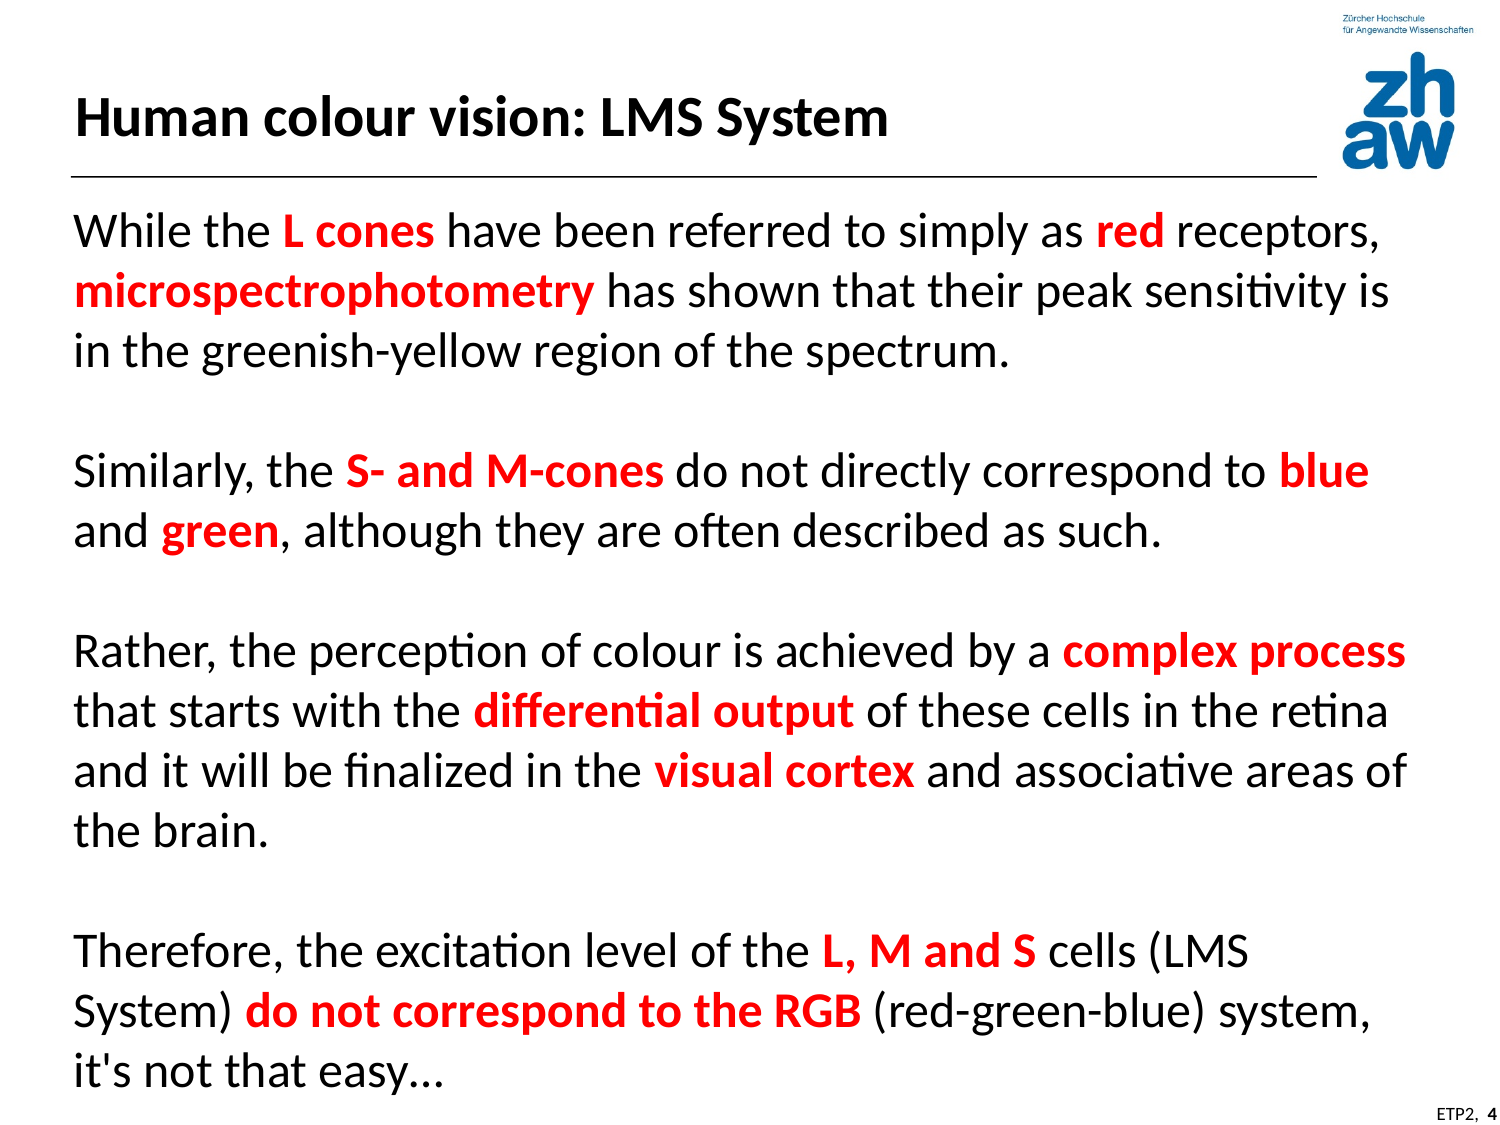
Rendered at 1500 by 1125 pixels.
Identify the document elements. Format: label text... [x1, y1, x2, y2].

picture [1328, 7, 1488, 185]
text_box While the L cones have been referred to simply as red receptors, microspectrophotometry has shown that their peak sensitivity is in the greenish-yellow region of the spectrum. Similarly, the S- and M-cones do not directly correspond to blue and green, although they are often described as such. Rather, the perception of colour is achieved by a complex process that starts with the differential output of these cells in the retina and it will be finalized in the visual cortex and associative areas of the brain. Therefore, the excitation level of the L, M and S cells (LMS System) do not correspond to the RGB (red-green-blue) system, it's not that easy… [58, 190, 1430, 1106]
text_box Human colour vision: LMS System [60, 70, 906, 156]
